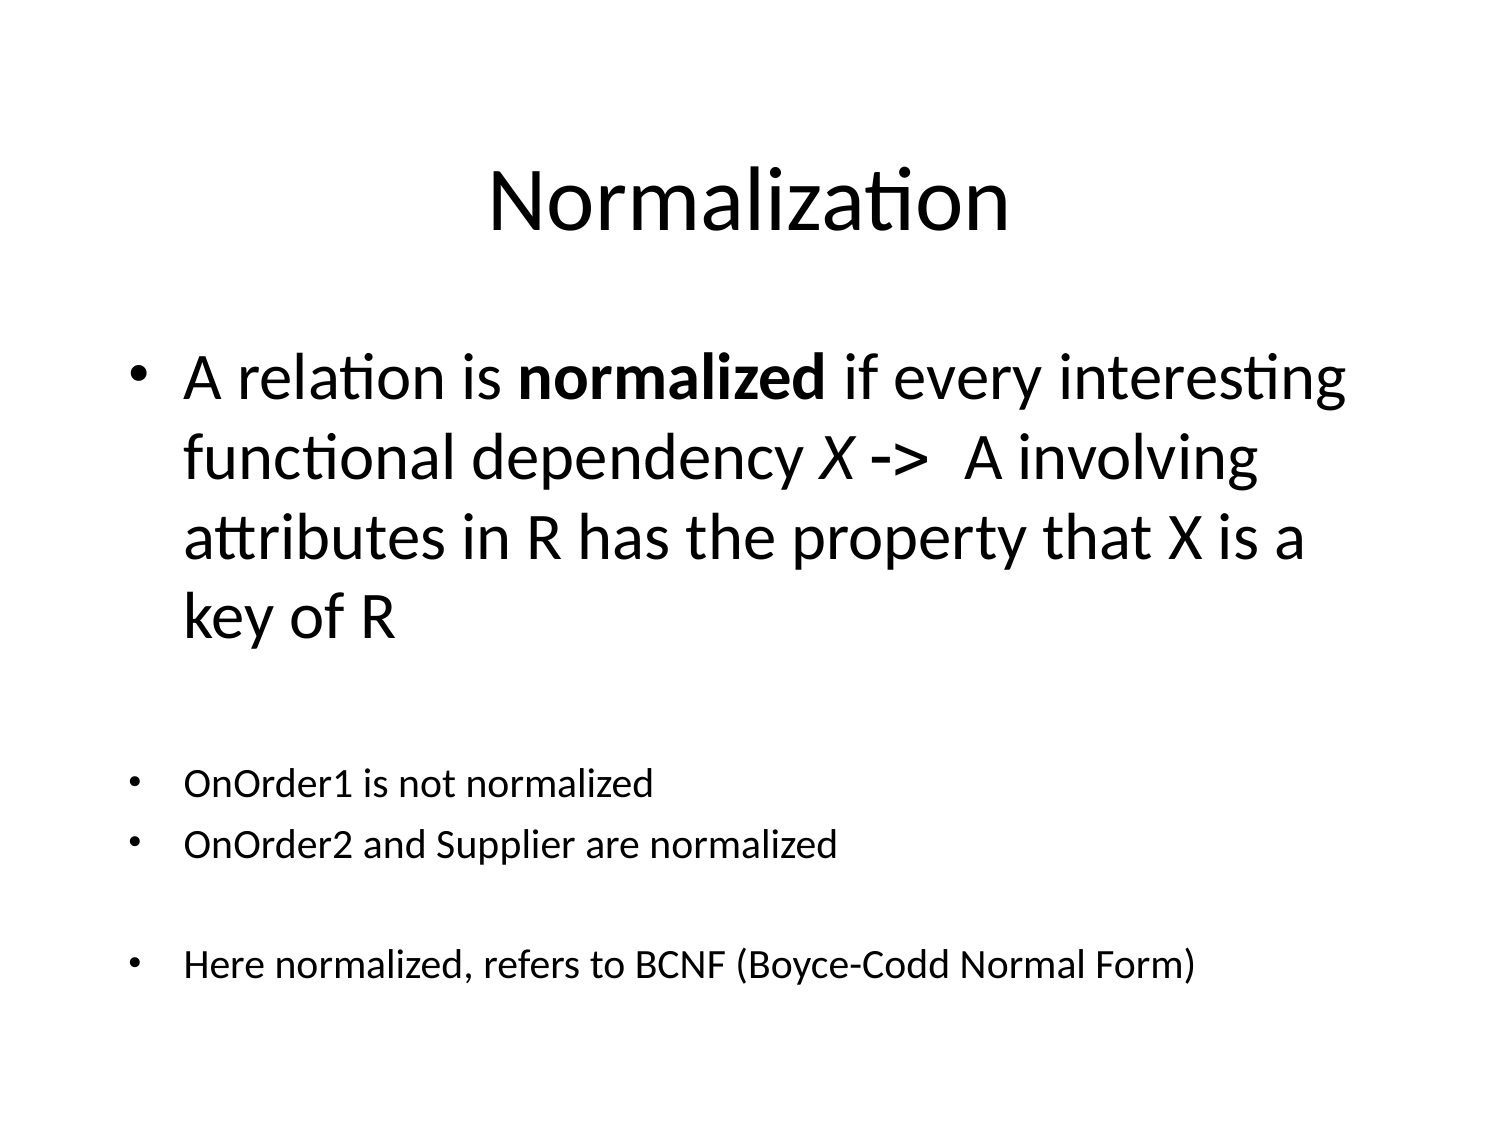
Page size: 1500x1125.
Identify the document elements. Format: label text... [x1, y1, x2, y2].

title Normalization [112, 99, 1388, 288]
list A relation is normalized if every interesting functional dependency X -> A involving attributes in R has the property that X is a key of R OnOrder1 is not normalized OnOrder2 and Supplier are normalized Here normalized, refers to BCNF (Boyce-Codd Normal Form) [112, 324, 1388, 1000]
